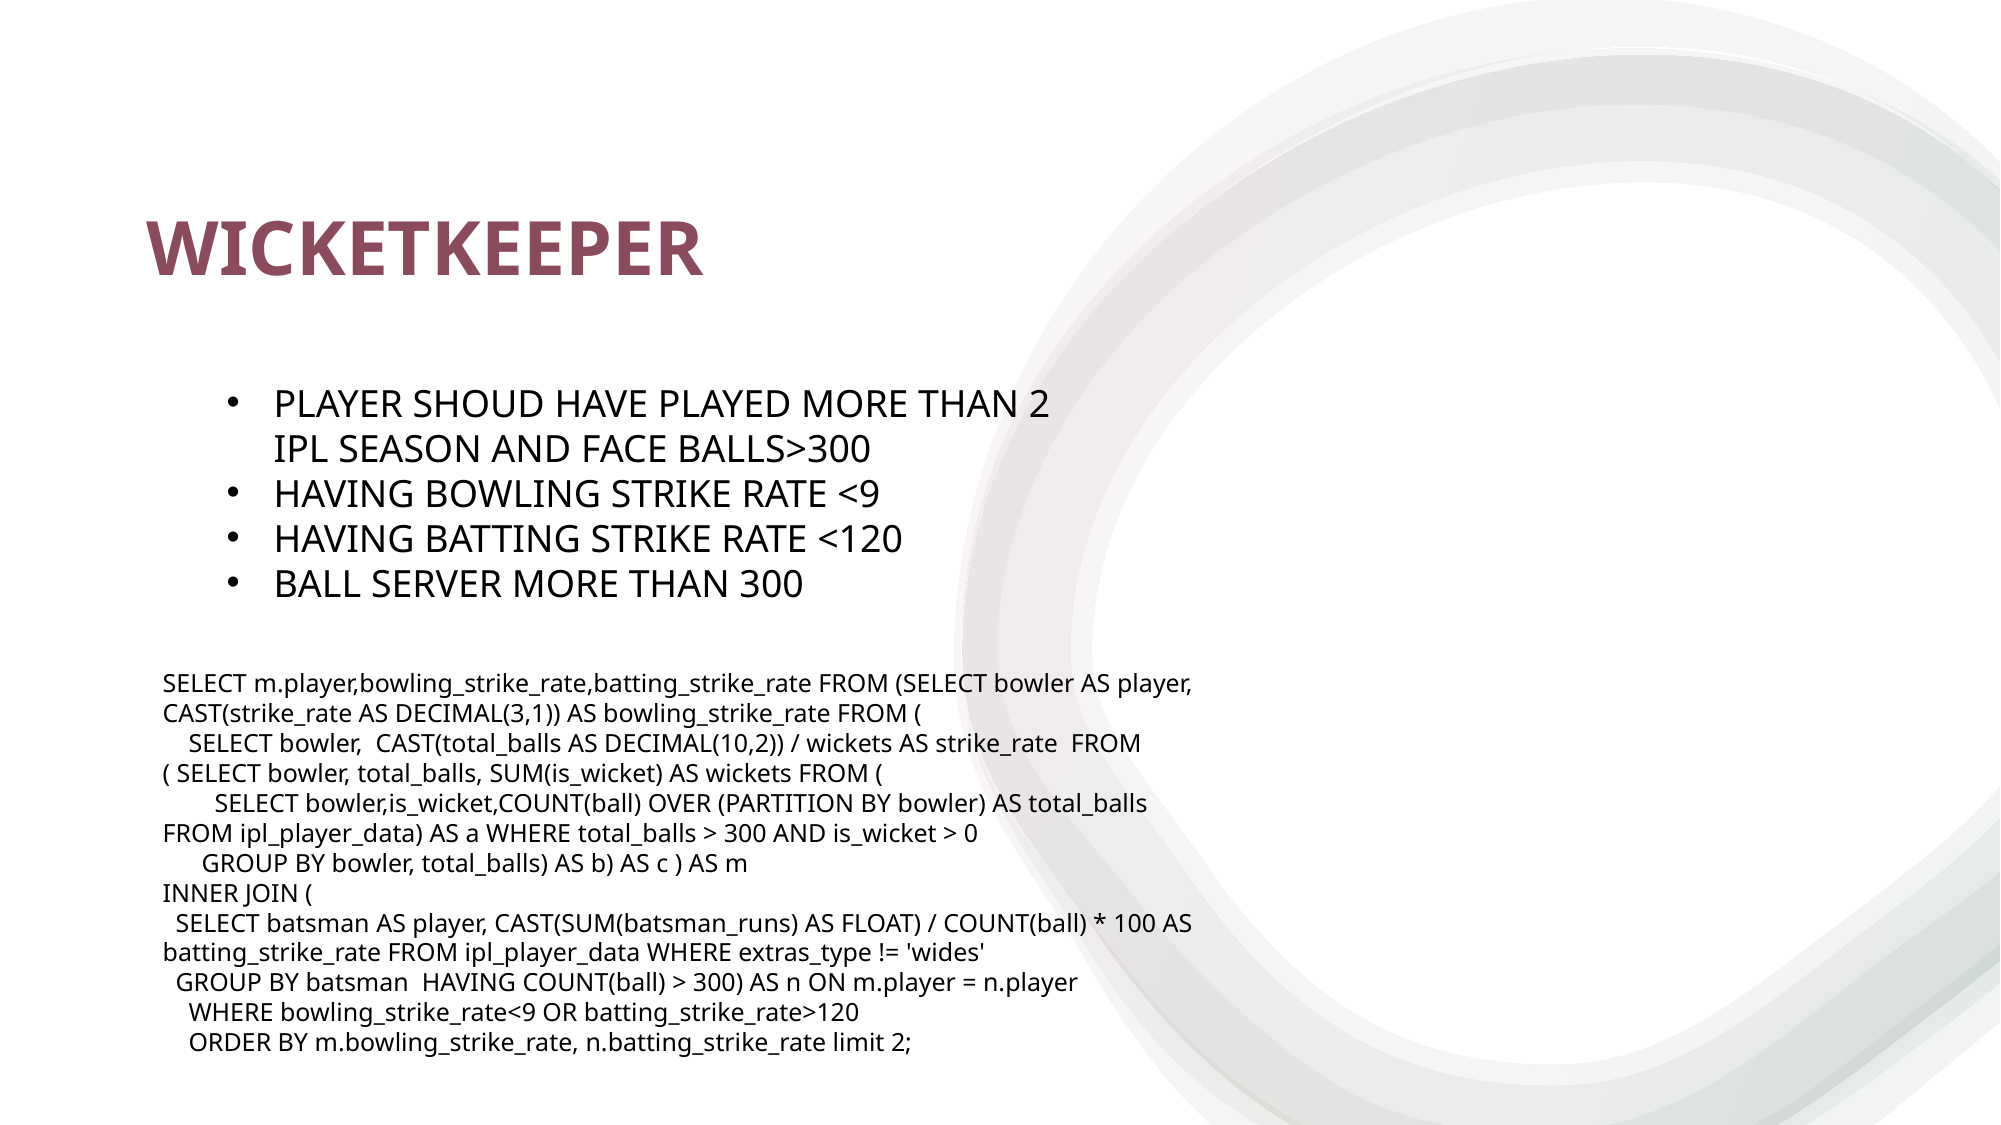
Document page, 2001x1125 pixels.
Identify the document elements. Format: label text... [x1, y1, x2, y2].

text_box [0, 0, 954, 1125]
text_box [954, 0, 2000, 1125]
text_box SELECT m.player,bowling_strike_rate,batting_strike_rate FROM (SELECT bowler AS player, CAST(strike_rate AS DECIMAL(3,1)) AS bowling_strike_rate FROM ( SELECT bowler, CAST(total_balls AS DECIMAL(10,2)) / wickets AS strike_rate FROM ( SELECT bowler, total_balls, SUM(is_wicket) AS wickets FROM ( SELECT bowler,is_wicket,COUNT(ball) OVER (PARTITION BY bowler) AS total_balls FROM ipl_player_data) AS a WHERE total_balls > 300 AND is_wicket > 0 GROUP BY bowler, total_balls) AS b) AS c ) AS m INNER JOIN ( SELECT batsman AS player, CAST(SUM(batsman_runs) AS FLOAT) / COUNT(ball) * 100 AS batting_strike_rate FROM ipl_player_data WHERE extras_type != 'wides' GROUP BY batsman HAVING COUNT(ball) > 300) AS n ON m.player = n.player WHERE bowling_strike_rate<9 OR batting_strike_rate>120 ORDER BY m.bowling_strike_rate, n.batting_strike_rate limit 2; [147, 660, 954, 1065]
text_box PLAYER SHOUD HAVE PLAYED MORE THAN 2 IPL SEASON AND FACE BALLS>300 HAVING BOWLING STRIKE RATE <9 HAVING BATTING STRIKE RATE <120 BALL SERVER MORE THAN 300 [211, 372, 954, 657]
text_box WICKETKEEPER [131, 131, 914, 371]
